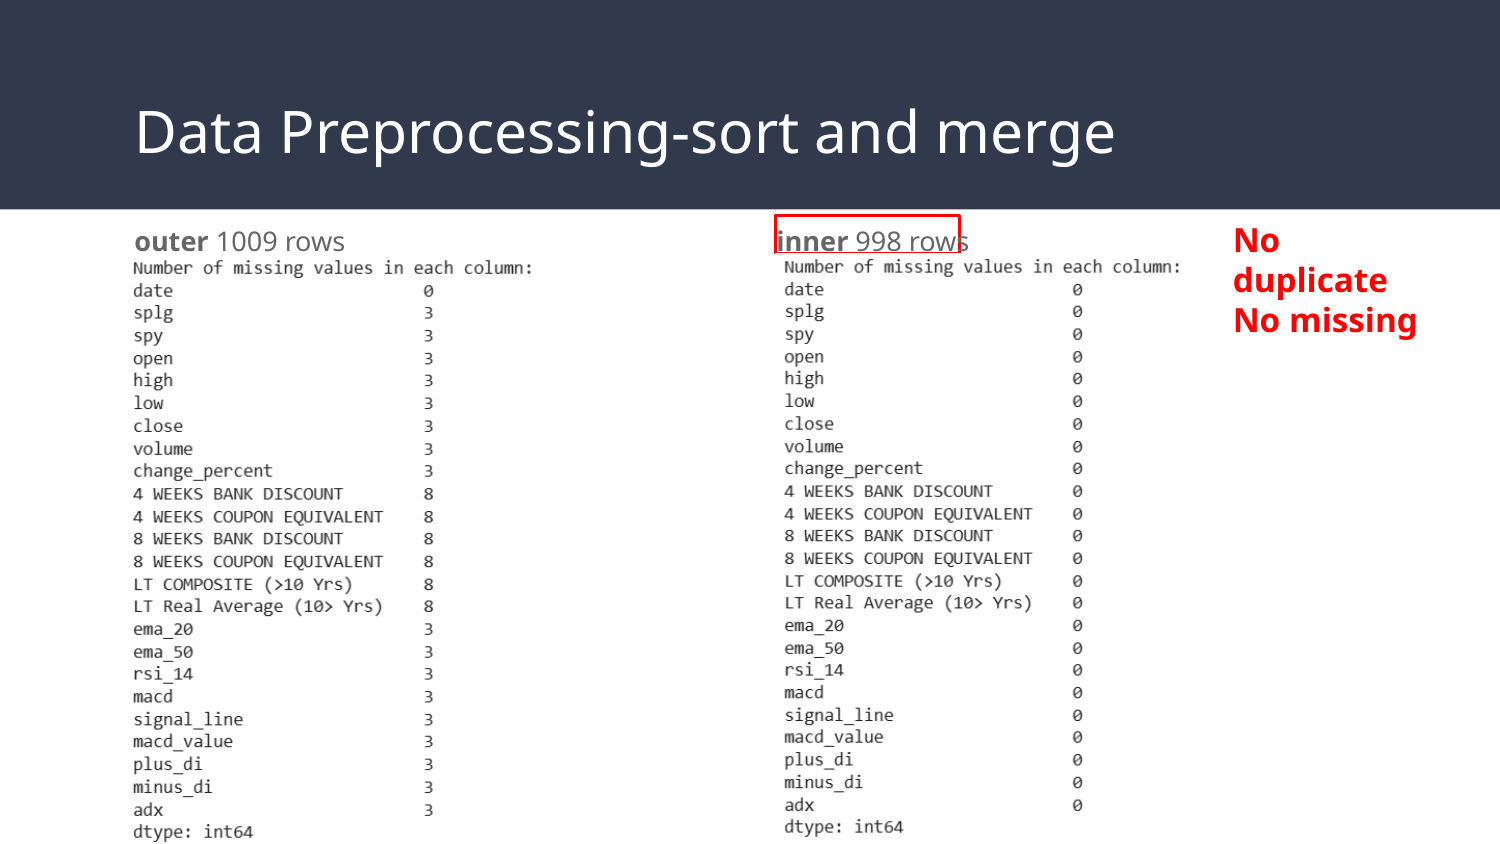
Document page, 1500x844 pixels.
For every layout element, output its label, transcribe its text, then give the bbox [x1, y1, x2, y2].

picture [775, 253, 1182, 844]
text_box No duplicate No missing [1217, 204, 1447, 325]
list outer 1009 rows [119, 204, 739, 576]
list inner 998 rows [761, 204, 1381, 576]
title Data Preprocessing-sort and merge [119, 79, 1381, 168]
picture [132, 253, 539, 844]
